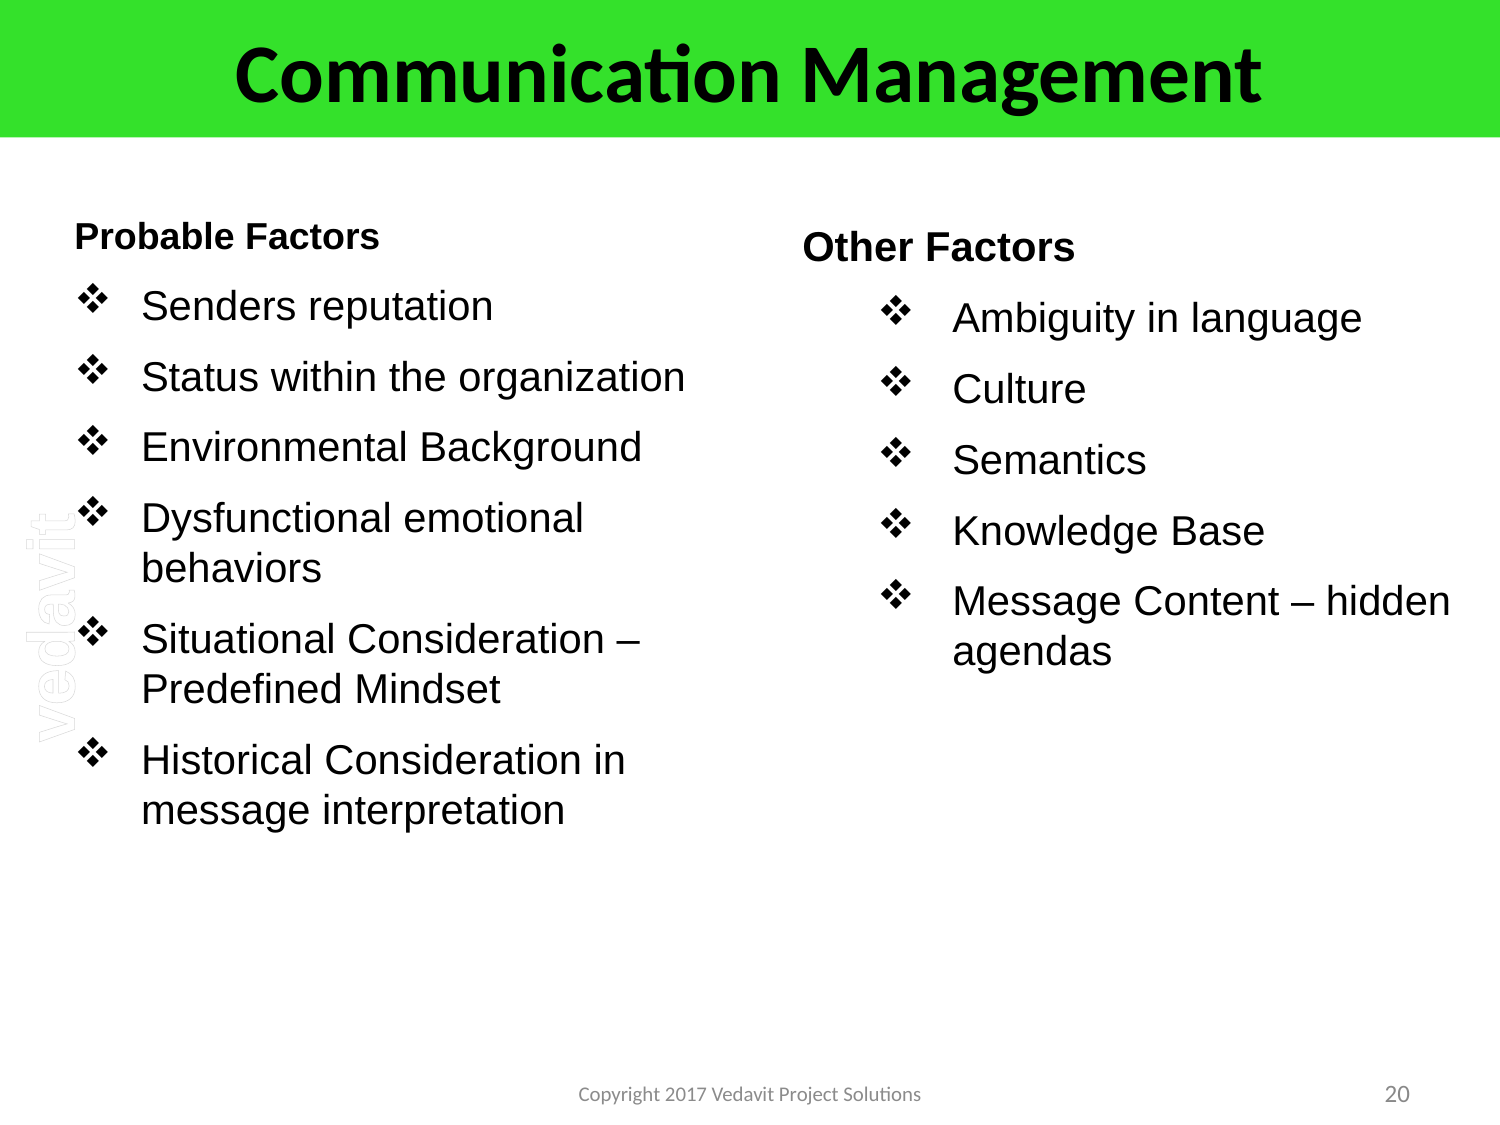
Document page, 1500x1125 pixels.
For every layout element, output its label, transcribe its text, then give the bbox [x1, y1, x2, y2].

text_box Probable Factors Senders reputation Status within the organization Environmental Background Dysfunctional emotional behaviors Situational Consideration – Predefined Mindset Historical Consideration in message interpretation [50, 205, 763, 841]
slide_number 313 [1074, 1062, 1425, 1123]
text_box Other Factors Ambiguity in language Culture Semantics Knowledge Base Message Content – hidden agendas [787, 212, 1500, 753]
footer Copyright 2017 Vedavit Project Solutions [512, 1062, 988, 1123]
title Communication Management [0, 0, 1500, 138]
